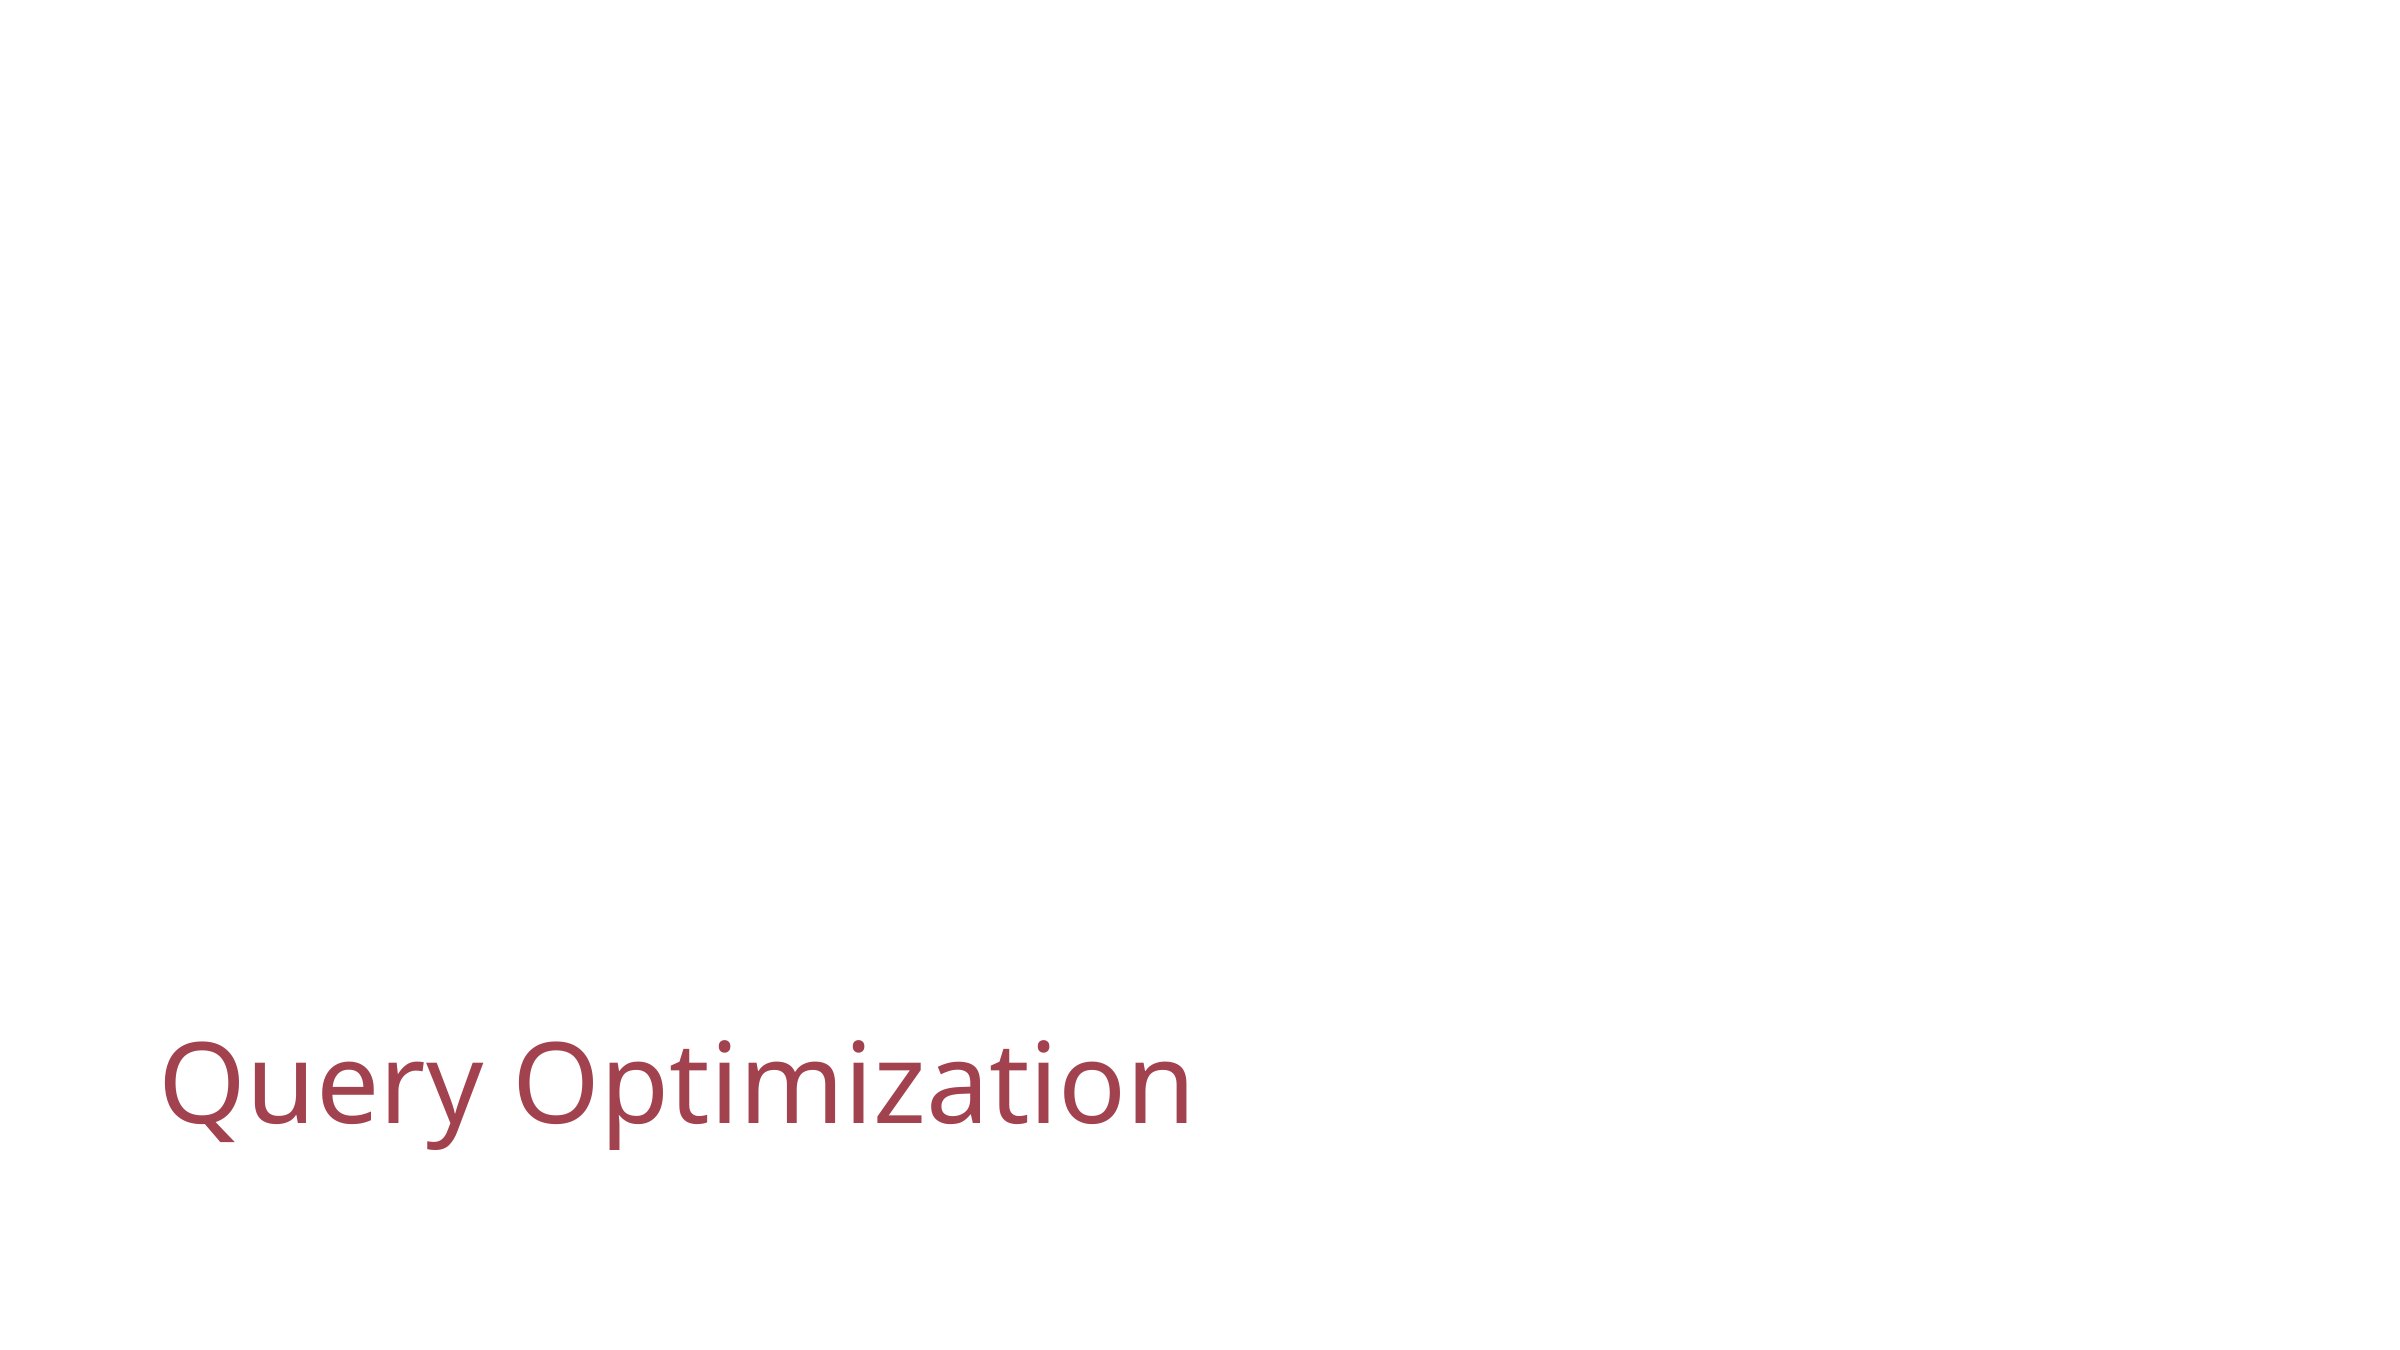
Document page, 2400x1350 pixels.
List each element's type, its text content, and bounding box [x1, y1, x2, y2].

list Query Optimization [137, 999, 2263, 1200]
